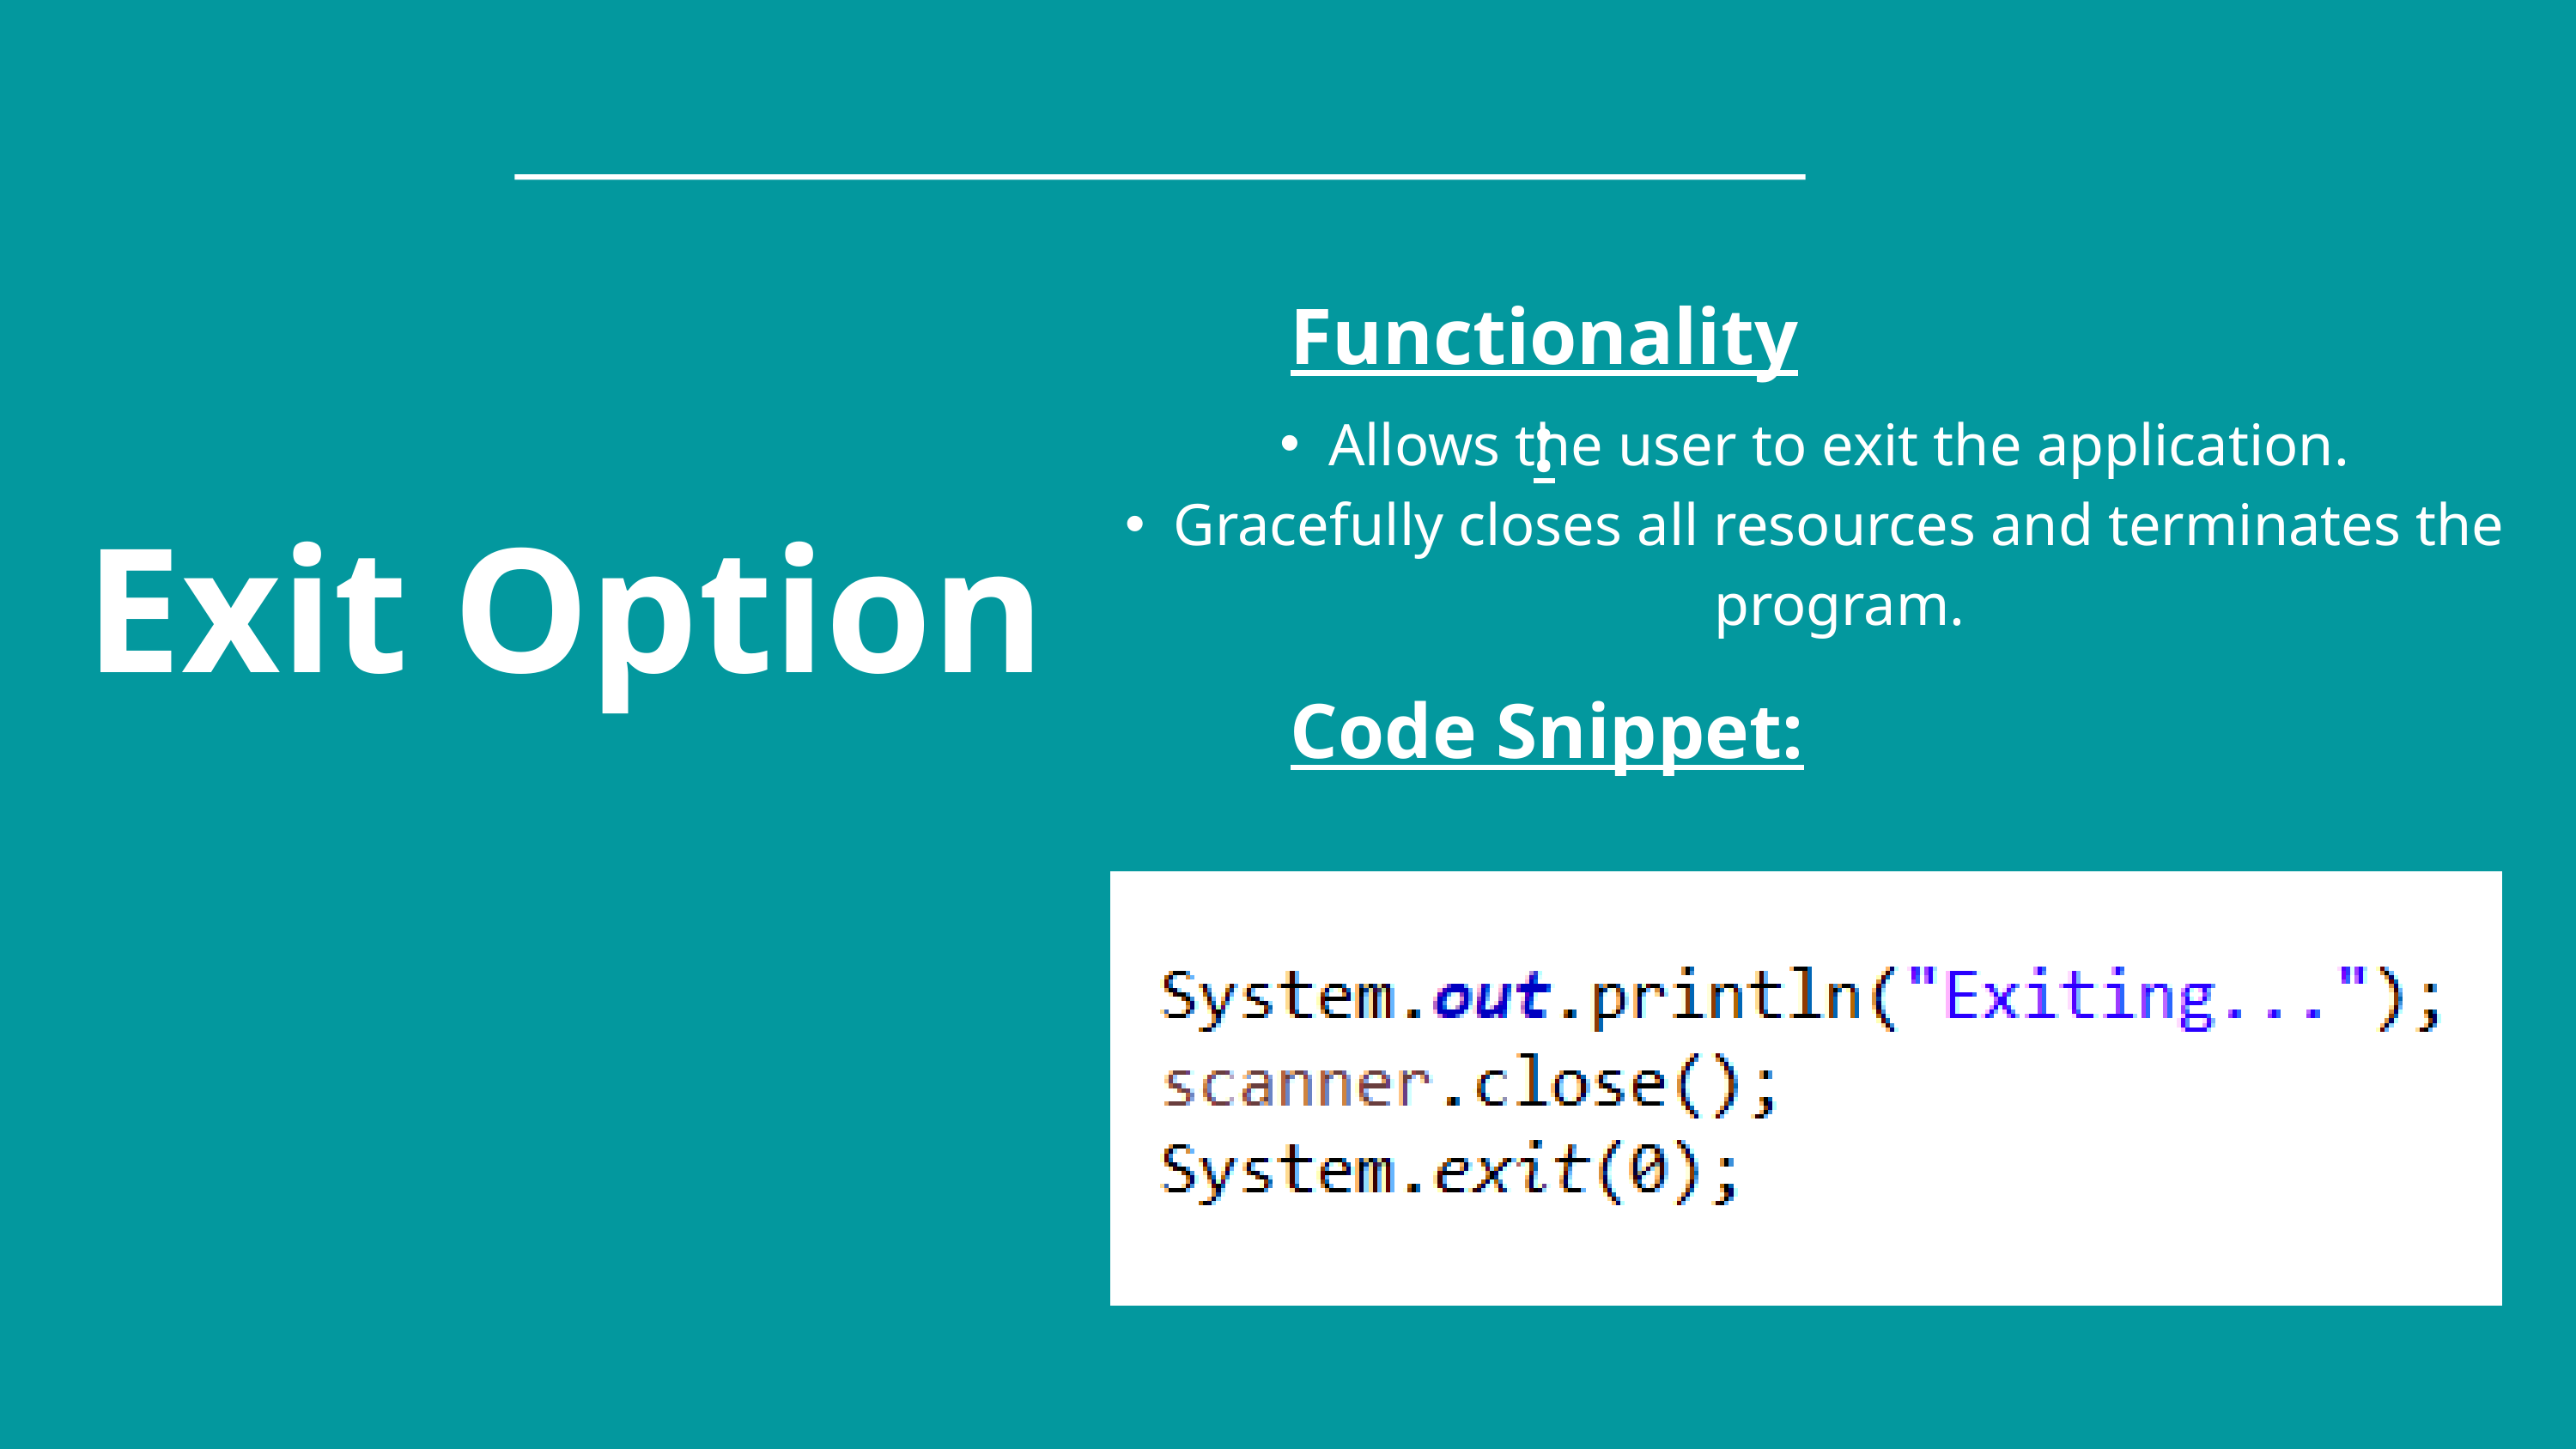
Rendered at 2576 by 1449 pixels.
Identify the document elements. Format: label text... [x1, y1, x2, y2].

text_box Allows the user to exit the application. Gracefully closes all resources and terminates the program. [1005, 397, 2576, 638]
text_box Exit Option [85, 518, 1157, 707]
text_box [1109, 870, 2503, 1307]
text_box Code Snippet: [1288, 668, 1807, 774]
text_box Functionality: [1283, 272, 1806, 397]
